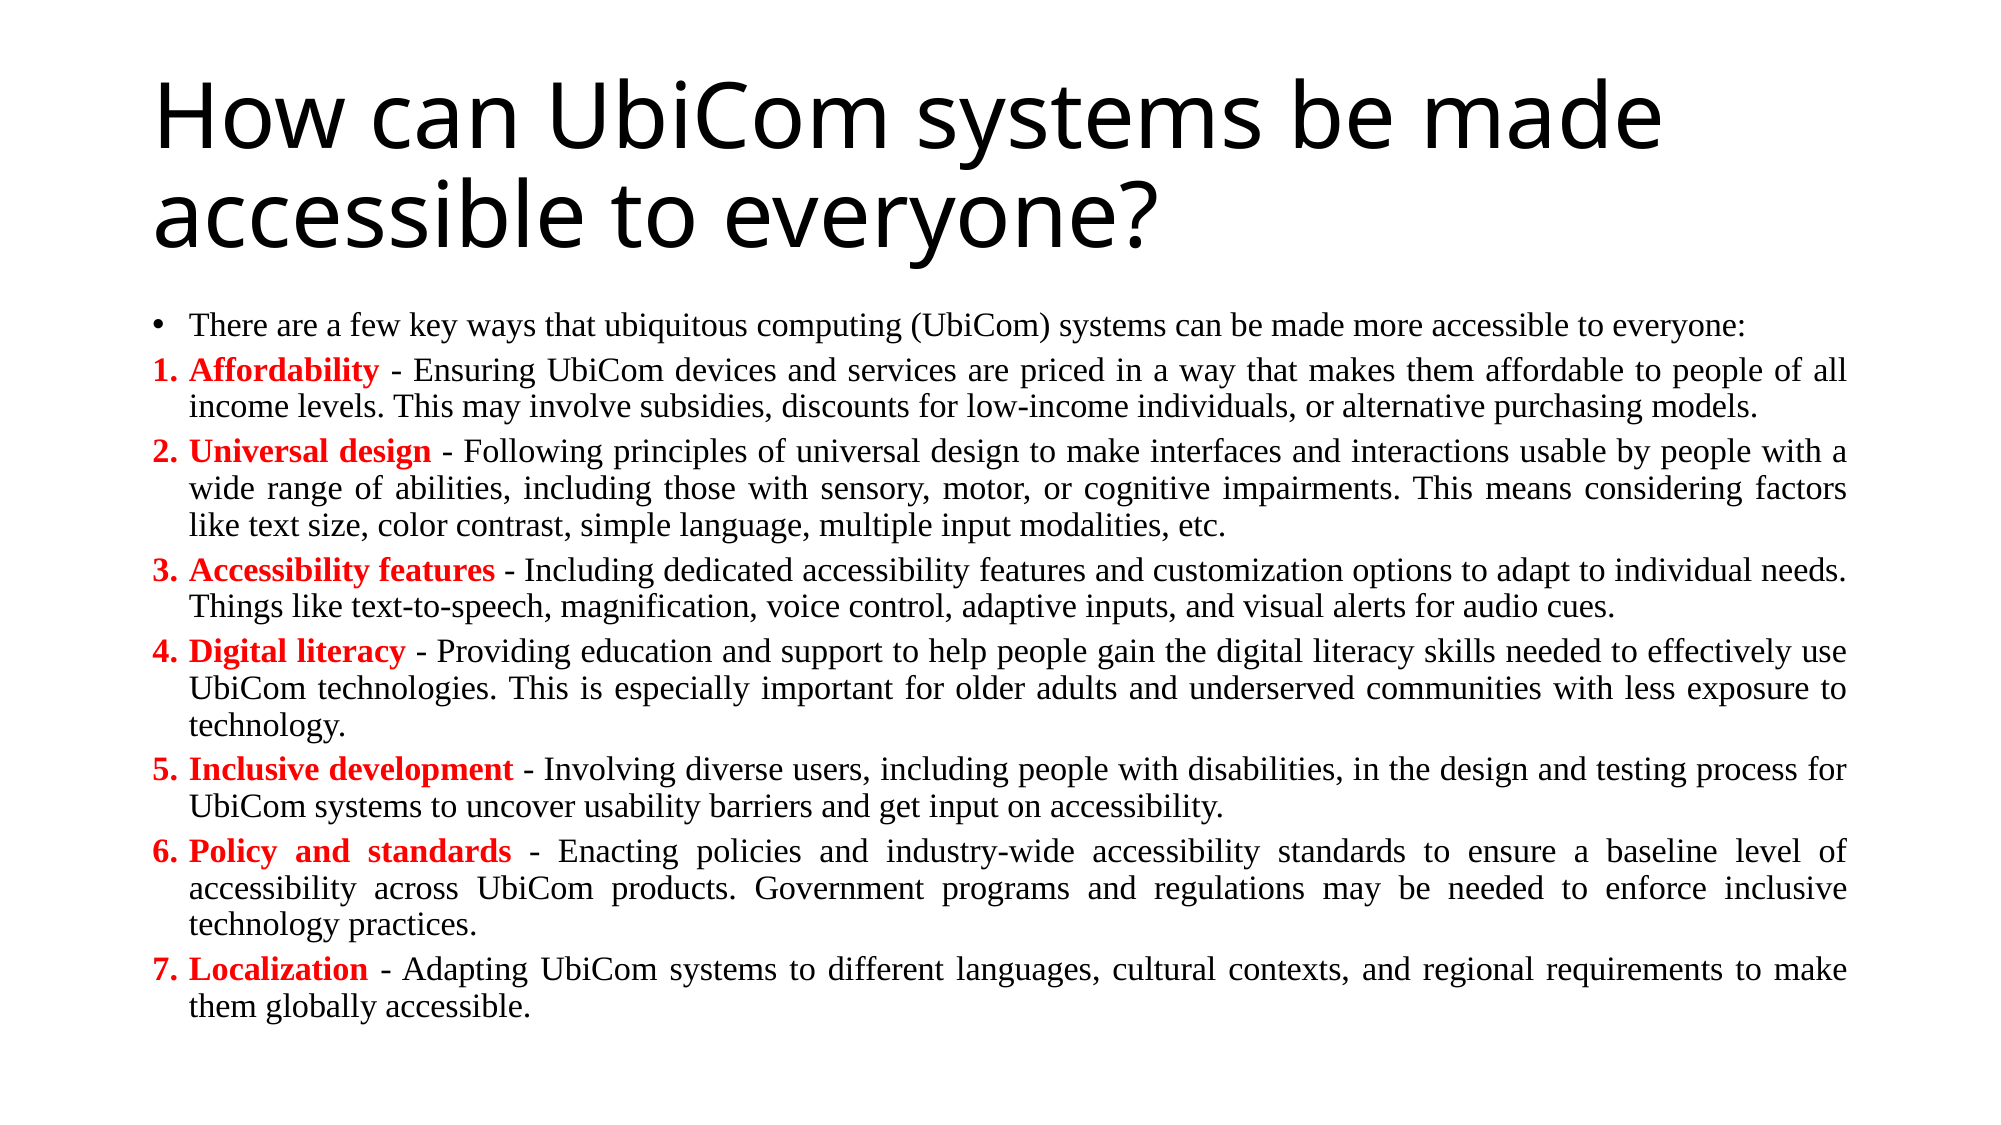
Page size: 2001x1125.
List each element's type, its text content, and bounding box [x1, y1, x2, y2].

title How can UbiCom systems be made accessible to everyone? [137, 59, 1863, 278]
list There are a few key ways that ubiquitous computing (UbiCom) systems can be made more accessible to everyone: Affordability - Ensuring UbiCom devices and services are priced in a way that makes them affordable to people of all income levels. This may involve subsidies, discounts for low-income individuals, or alternative purchasing models. Universal design - Following principles of universal design to make interfaces and interactions usable by people with a wide range of abilities, including those with sensory, motor, or cognitive impairments. This means considering factors like text size, color contrast, simple language, multiple input modalities, etc. Accessibility features - Including dedicated accessibility features and customization options to adapt to individual needs. Things like text-to-speech, magnification, voice control, adaptive inputs, and visual alerts for audio cues. Digital literacy - Providing education and support to help people gain the digital literacy skills needed to effectively use UbiCom technologies. This is especially important for older adults and underserved communities with less exposure to technology. Inclusive development - Involving diverse users, including people with disabilities, in the design and testing process for UbiCom systems to uncover usability barriers and get input on accessibility. Policy and standards - Enacting policies and industry-wide accessibility standards to ensure a baseline level of accessibility across UbiCom products. Government programs and regulations may be needed to enforce inclusive technology practices. Localization - Adapting UbiCom systems to different languages, cultural contexts, and regional requirements to make them globally accessible. [137, 299, 1863, 1066]
